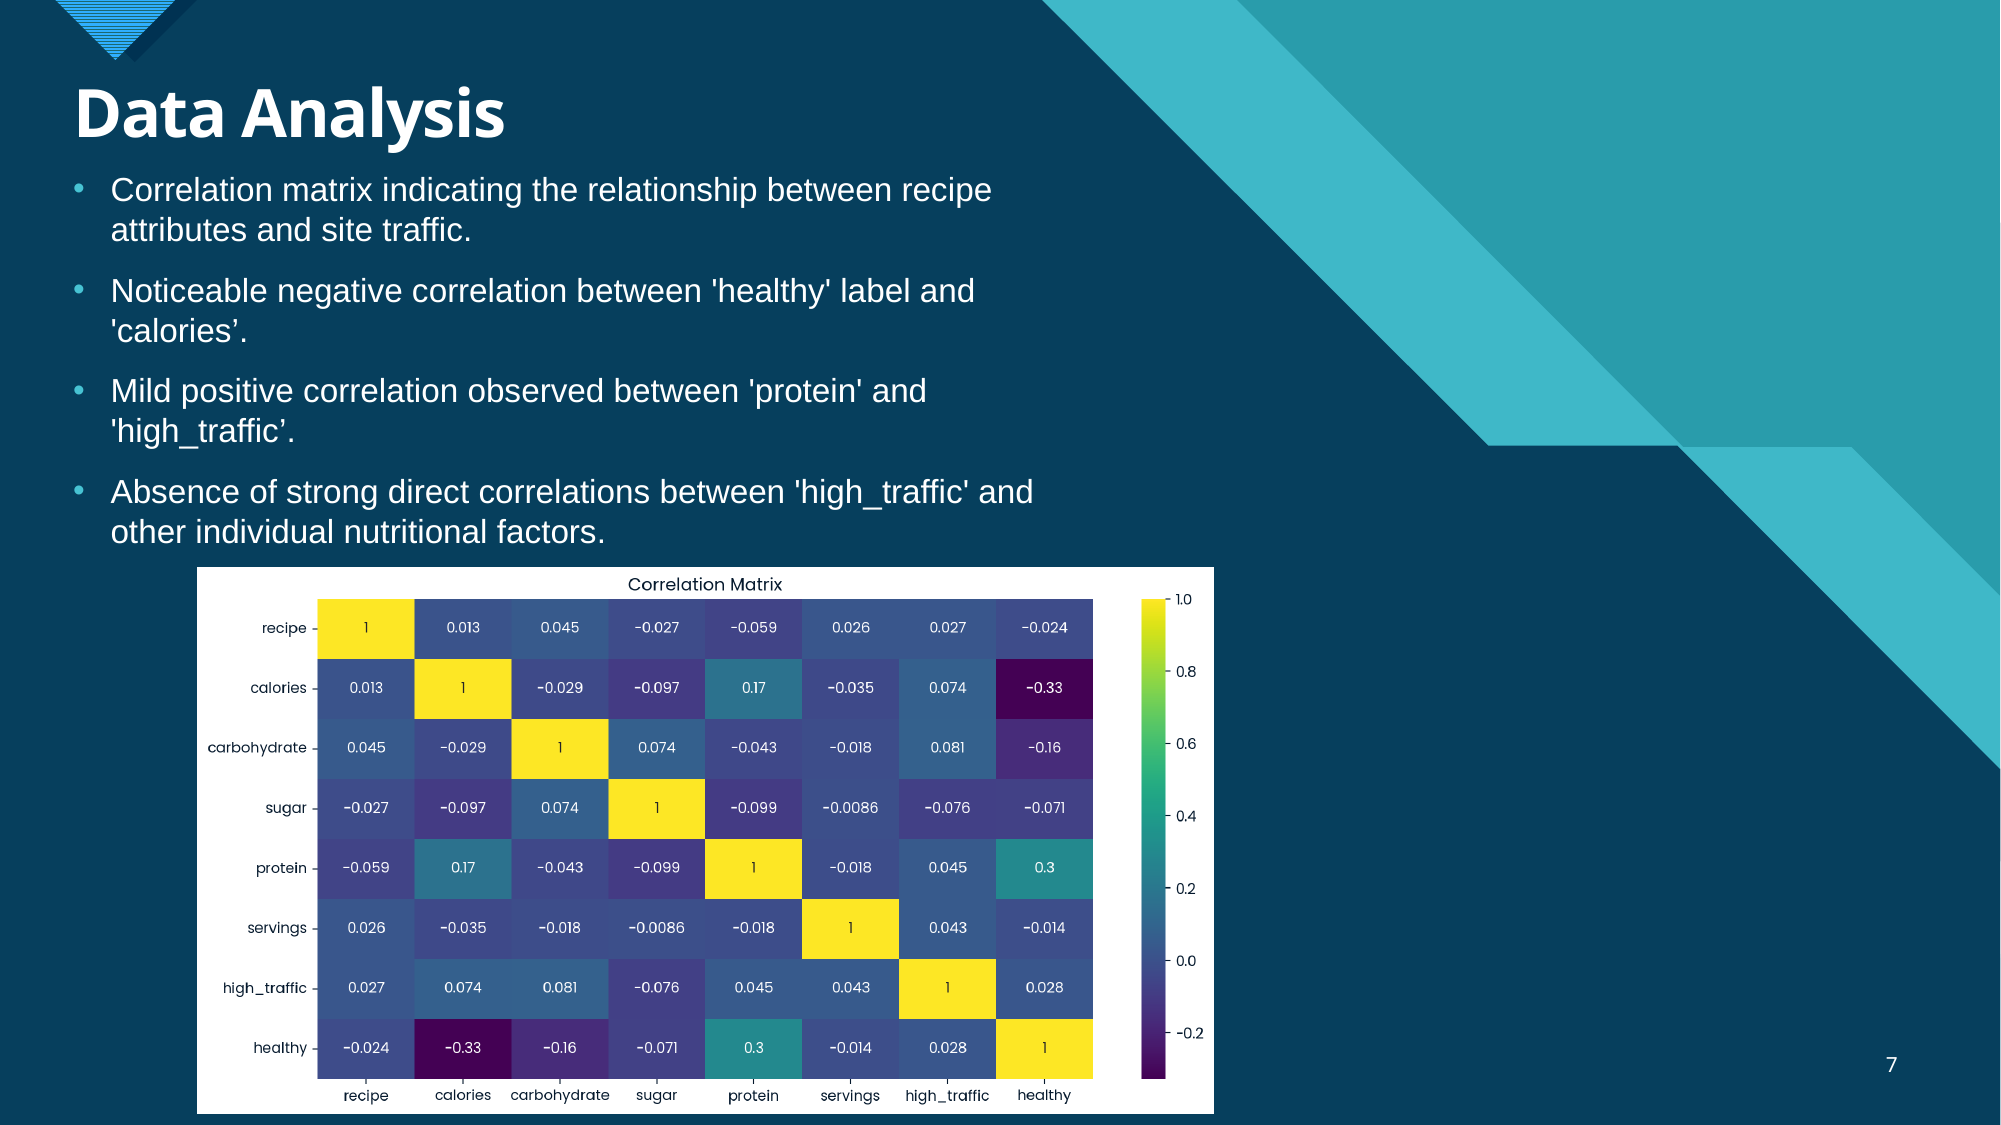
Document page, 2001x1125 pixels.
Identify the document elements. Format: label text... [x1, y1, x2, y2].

list Correlation matrix indicating the relationship between recipe attributes and site traffic. Noticeable negative correlation between 'healthy' label and 'calories’. Mild positive correlation observed between 'protein' and 'high_traffic’. Absence of strong direct correlations between 'high_traffic' and other individual nutritional factors. [58, 160, 1134, 563]
slide_number 7 [1845, 1035, 1913, 1096]
title Data Analysis [58, 72, 1898, 161]
picture [198, 568, 1213, 1113]
